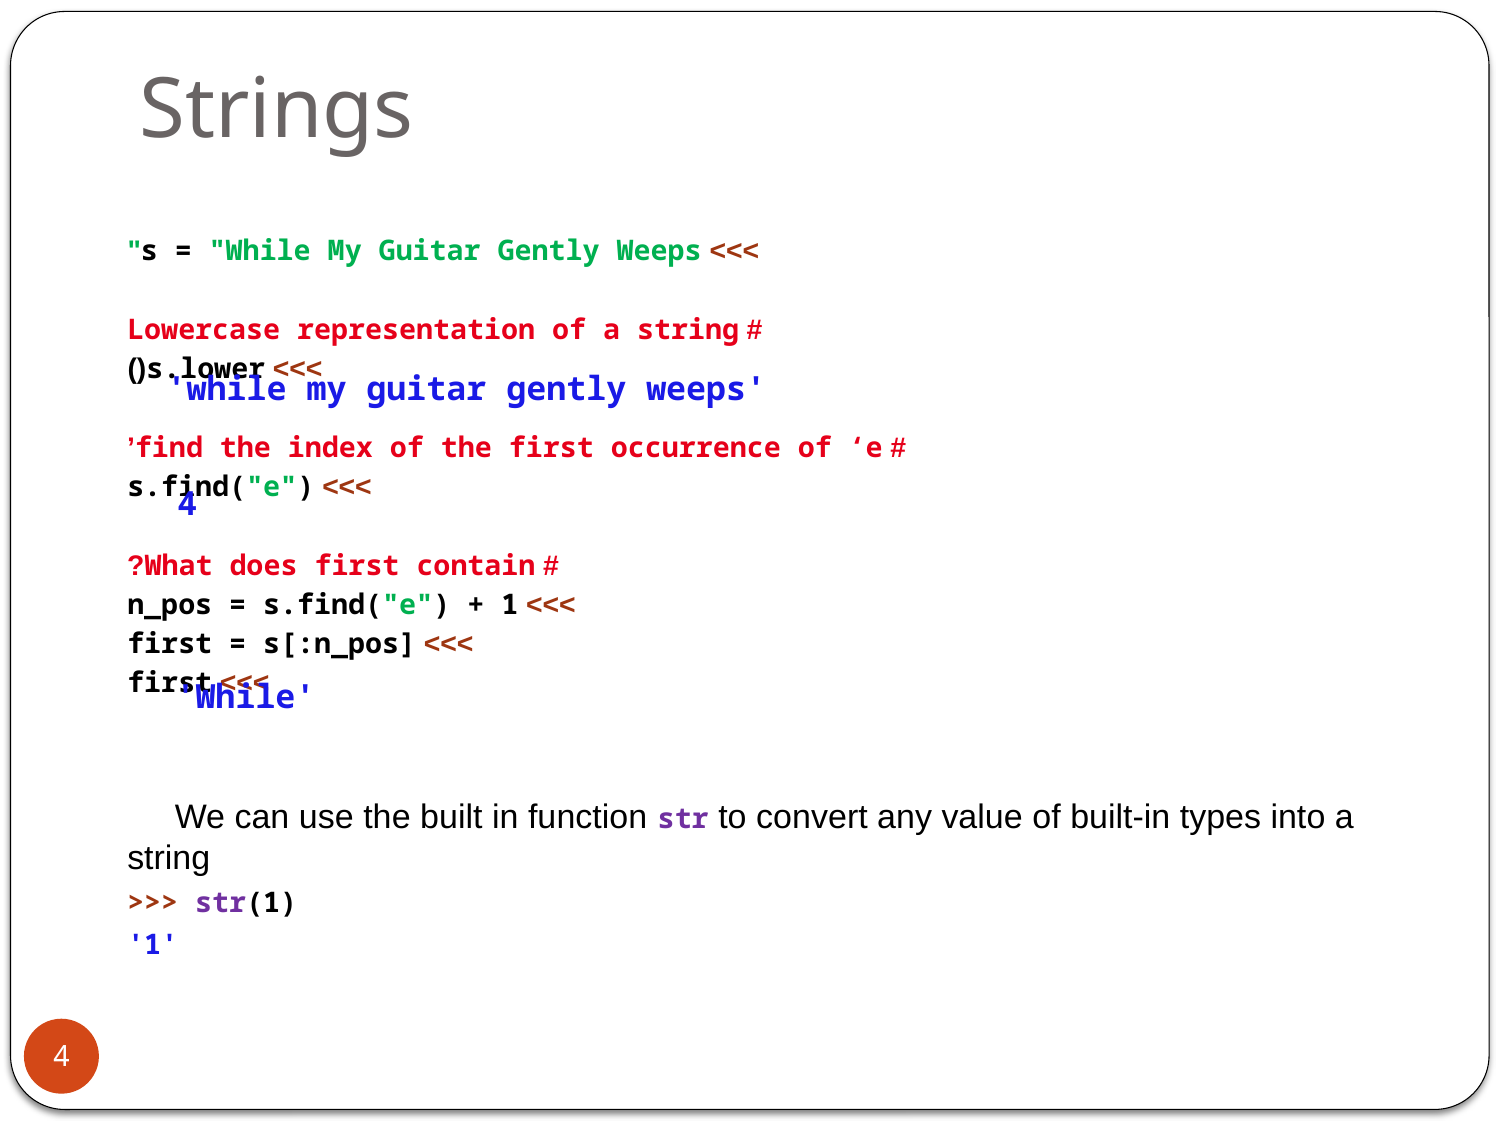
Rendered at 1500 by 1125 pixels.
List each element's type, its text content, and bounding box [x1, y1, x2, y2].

slide_number 4 [23, 1018, 99, 1094]
title Strings [125, 38, 1400, 169]
text_box 'While' [160, 667, 644, 723]
text_box 4 [162, 474, 737, 530]
text_box 'while my guitar gently weeps' [151, 360, 996, 415]
list >>> s = "While My Guitar Gently Weeps" # Lowercase representation of a string >>> s.lower() # find the index of the first occurrence of ‘e’ >>> s.find("e") # What does first contain? >>> n_pos = s.find("e") + 1 >>> first = s[:n_pos] >>> first We can use the built in function str to convert any value of built-in types into a string >>> str(1) '1' [112, 224, 1461, 975]
